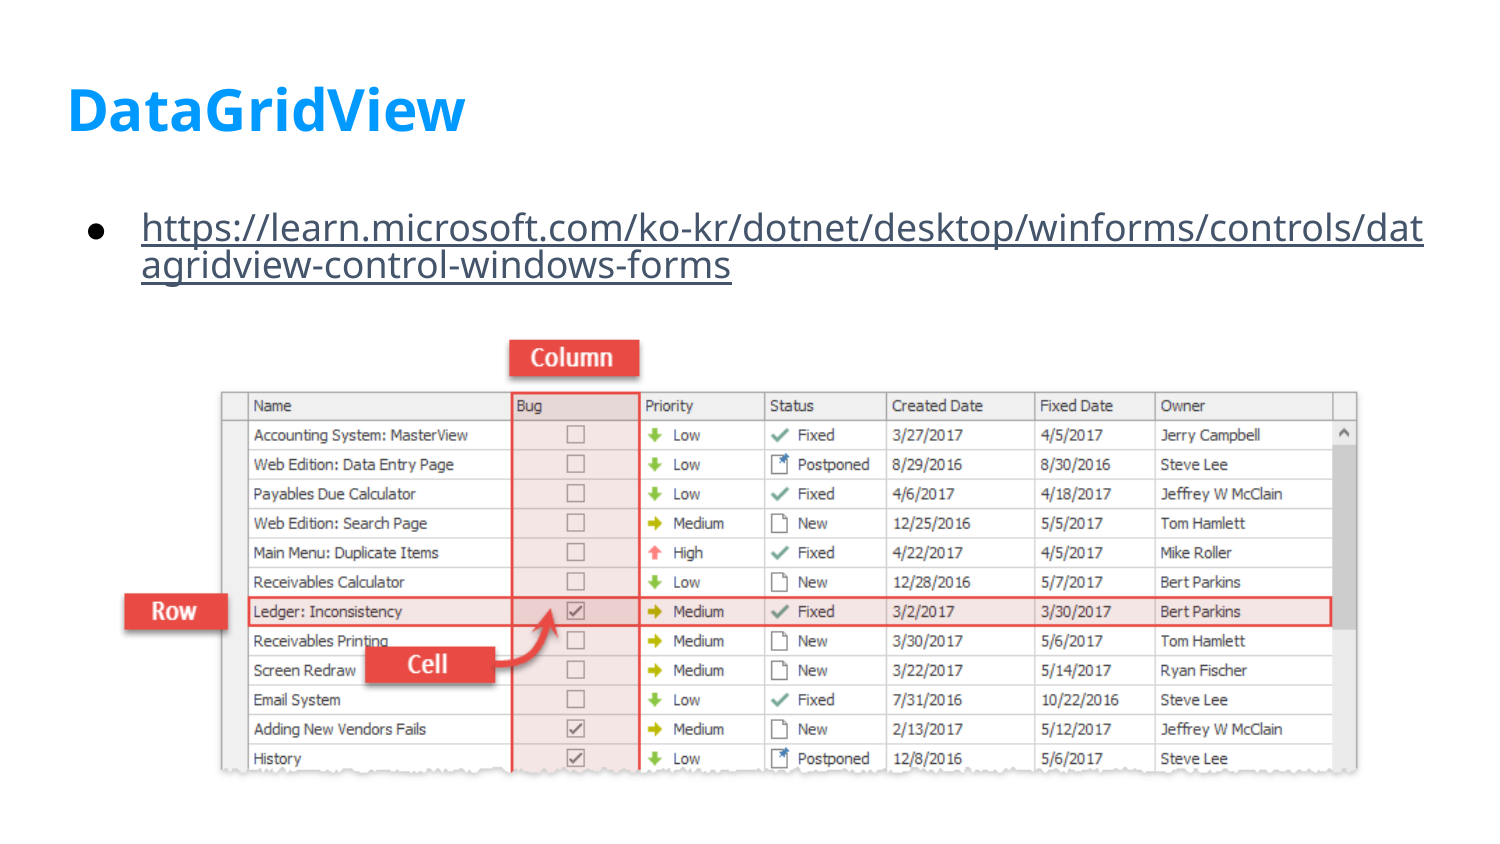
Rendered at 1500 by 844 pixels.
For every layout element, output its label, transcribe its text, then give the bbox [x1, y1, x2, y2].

list https://learn.microsoft.com/ko-kr/dotnet/desktop/winforms/controls/datagridview-control-windows-forms [51, 189, 1449, 750]
picture [118, 333, 1366, 784]
title DataGridView [51, 73, 1449, 155]
